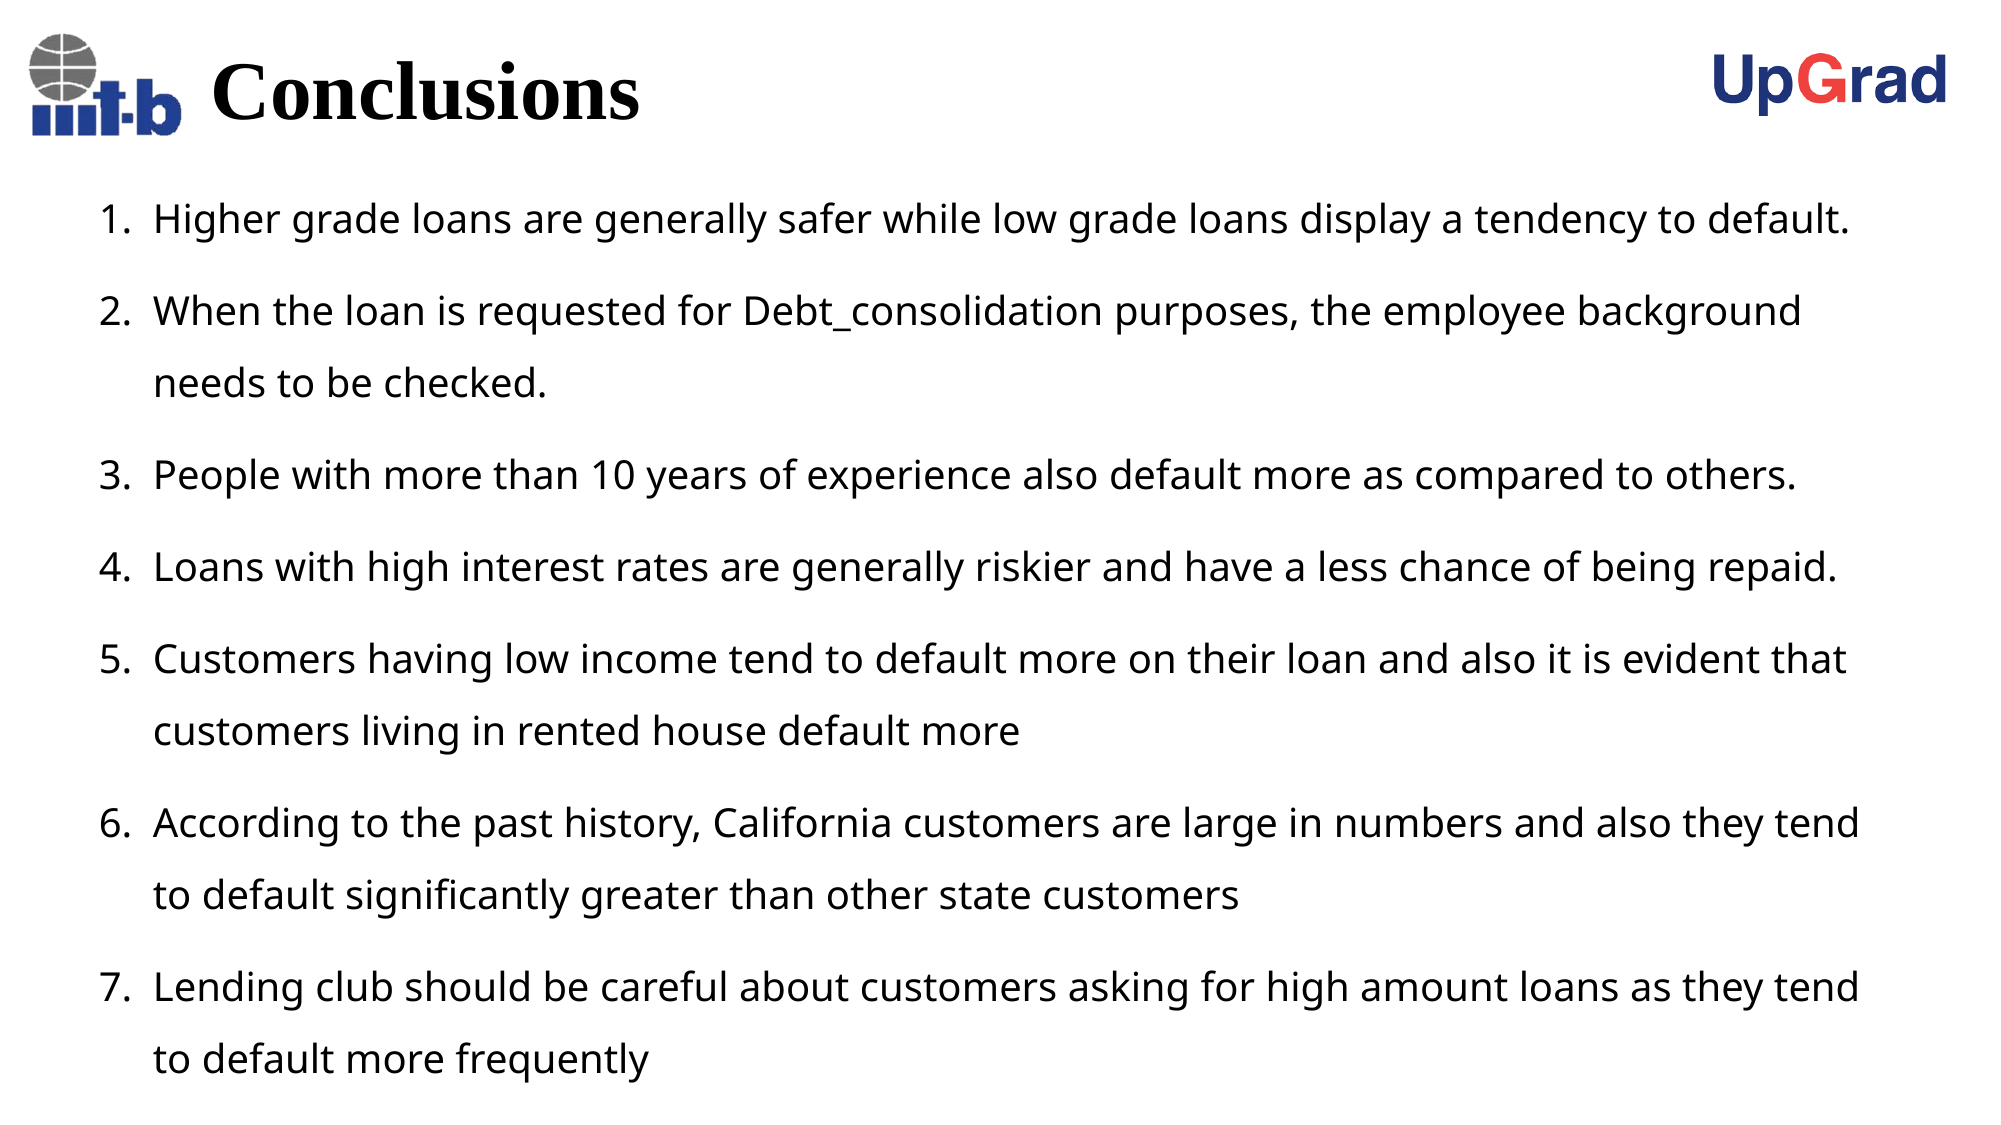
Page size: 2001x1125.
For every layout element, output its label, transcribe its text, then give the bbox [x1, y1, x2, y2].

picture [1723, 53, 1952, 116]
list Higher grade loans are generally safer while low grade loans display a tendency to default. When the loan is requested for Debt_consolidation purposes, the employee background needs to be checked. People with more than 10 years of experience also default more as compared to others. Loans with high interest rates are generally riskier and have a less chance of being repaid. Customers having low income tend to default more on their loan and also it is evident that customers living in rented house default more According to the past history, California customers are large in numbers and also they tend to default significantly greater than other state customers Lending club should be careful about customers asking for high amount loans as they tend to default more frequently [83, 162, 1916, 1103]
title Conclusions [195, 21, 1723, 163]
picture [0, 29, 195, 163]
